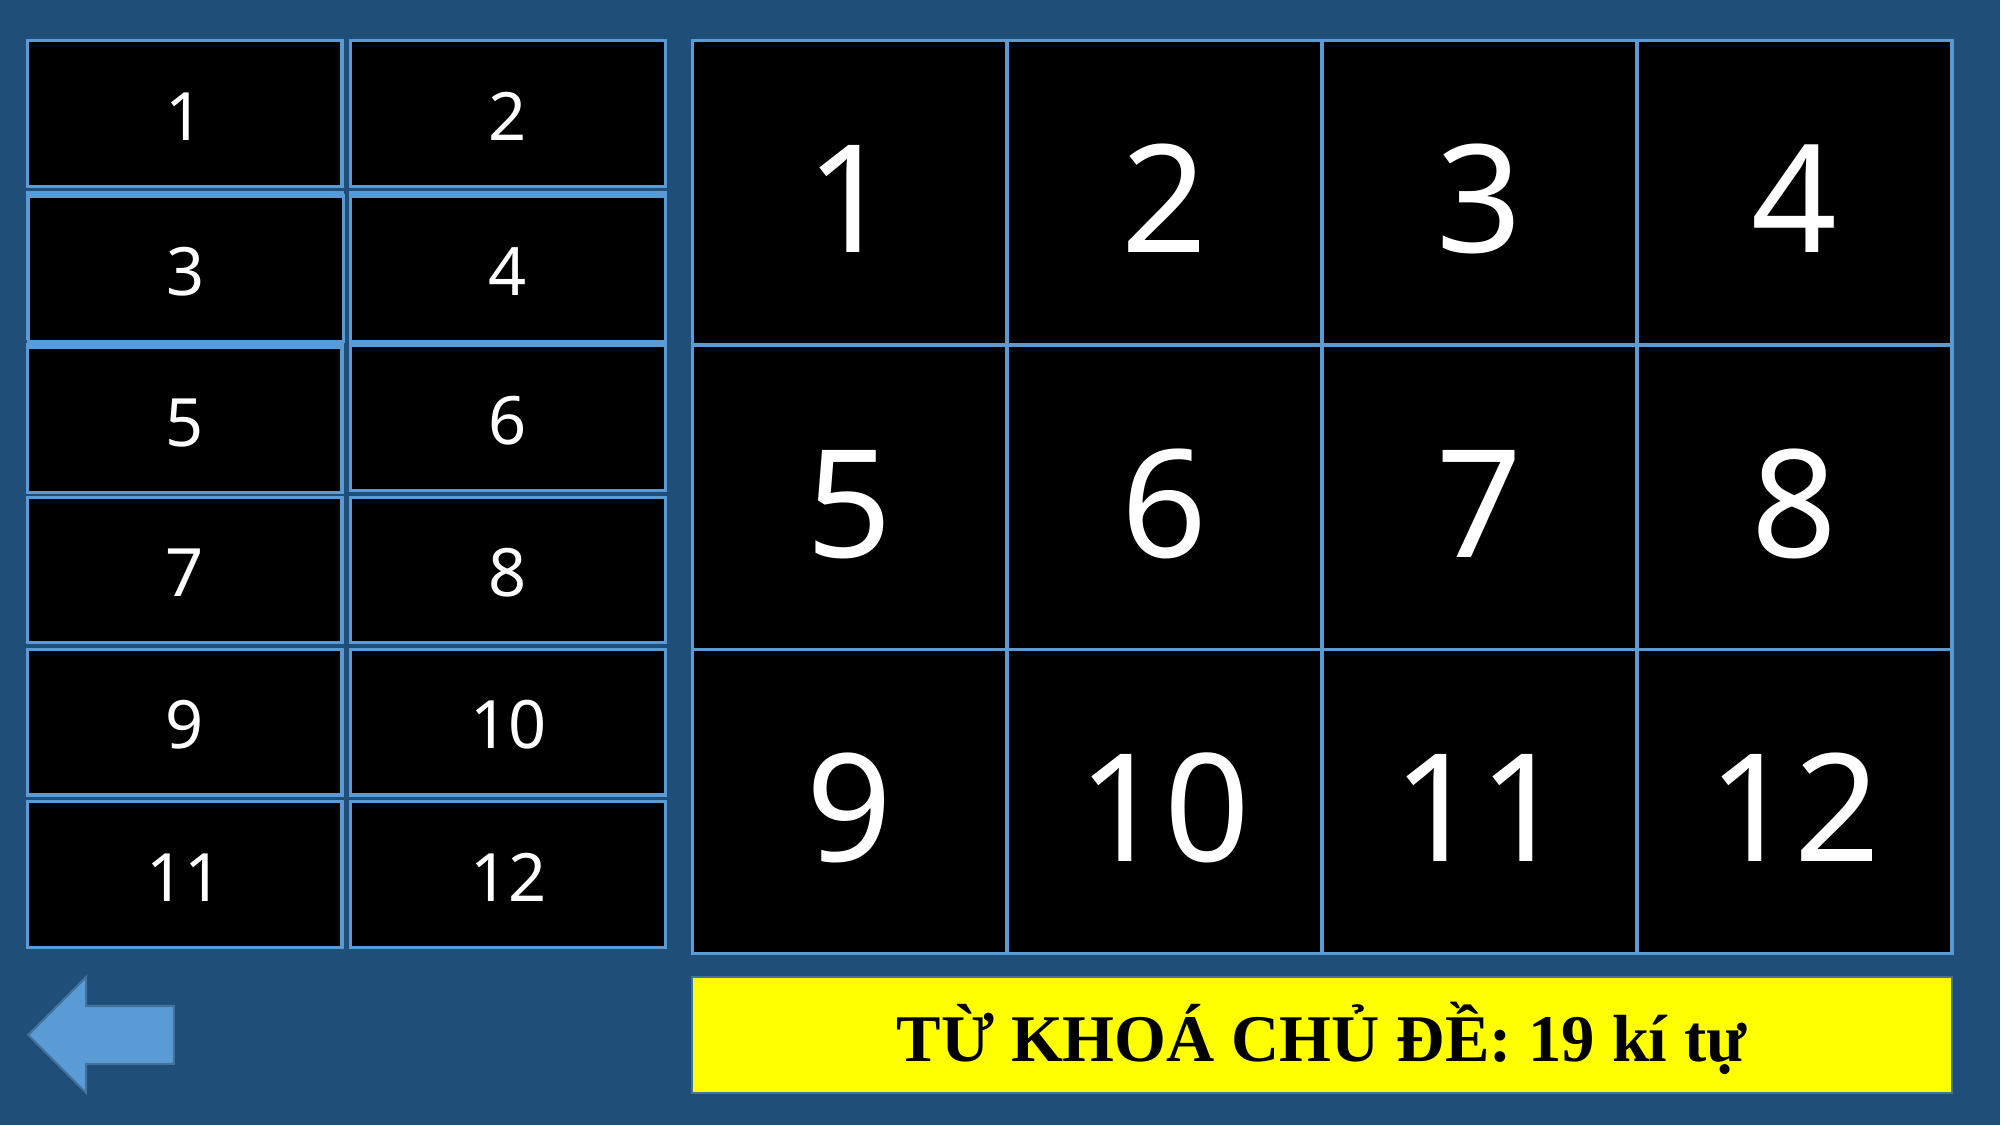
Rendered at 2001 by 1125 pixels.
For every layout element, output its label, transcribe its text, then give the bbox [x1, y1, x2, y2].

text_box 8 [349, 496, 667, 644]
picture [692, 40, 1953, 954]
text_box 9 [26, 648, 344, 797]
text_box 12 [349, 800, 667, 949]
text_box 11 [26, 800, 344, 949]
text_box [26, 974, 175, 1096]
text_box 10 [349, 648, 667, 797]
text_box 7 [26, 496, 344, 644]
text_box 2 [349, 39, 667, 188]
text_box 3 [27, 194, 345, 343]
text_box 6 [349, 343, 667, 492]
text_box 4 [349, 194, 667, 343]
text_box TỪ KHOÁ CHỦ ĐỀ: 19 kí tự [691, 976, 1953, 1094]
text_box data [26, 191, 344, 340]
text_box 1 [26, 39, 344, 188]
text_box 5 [26, 346, 344, 494]
